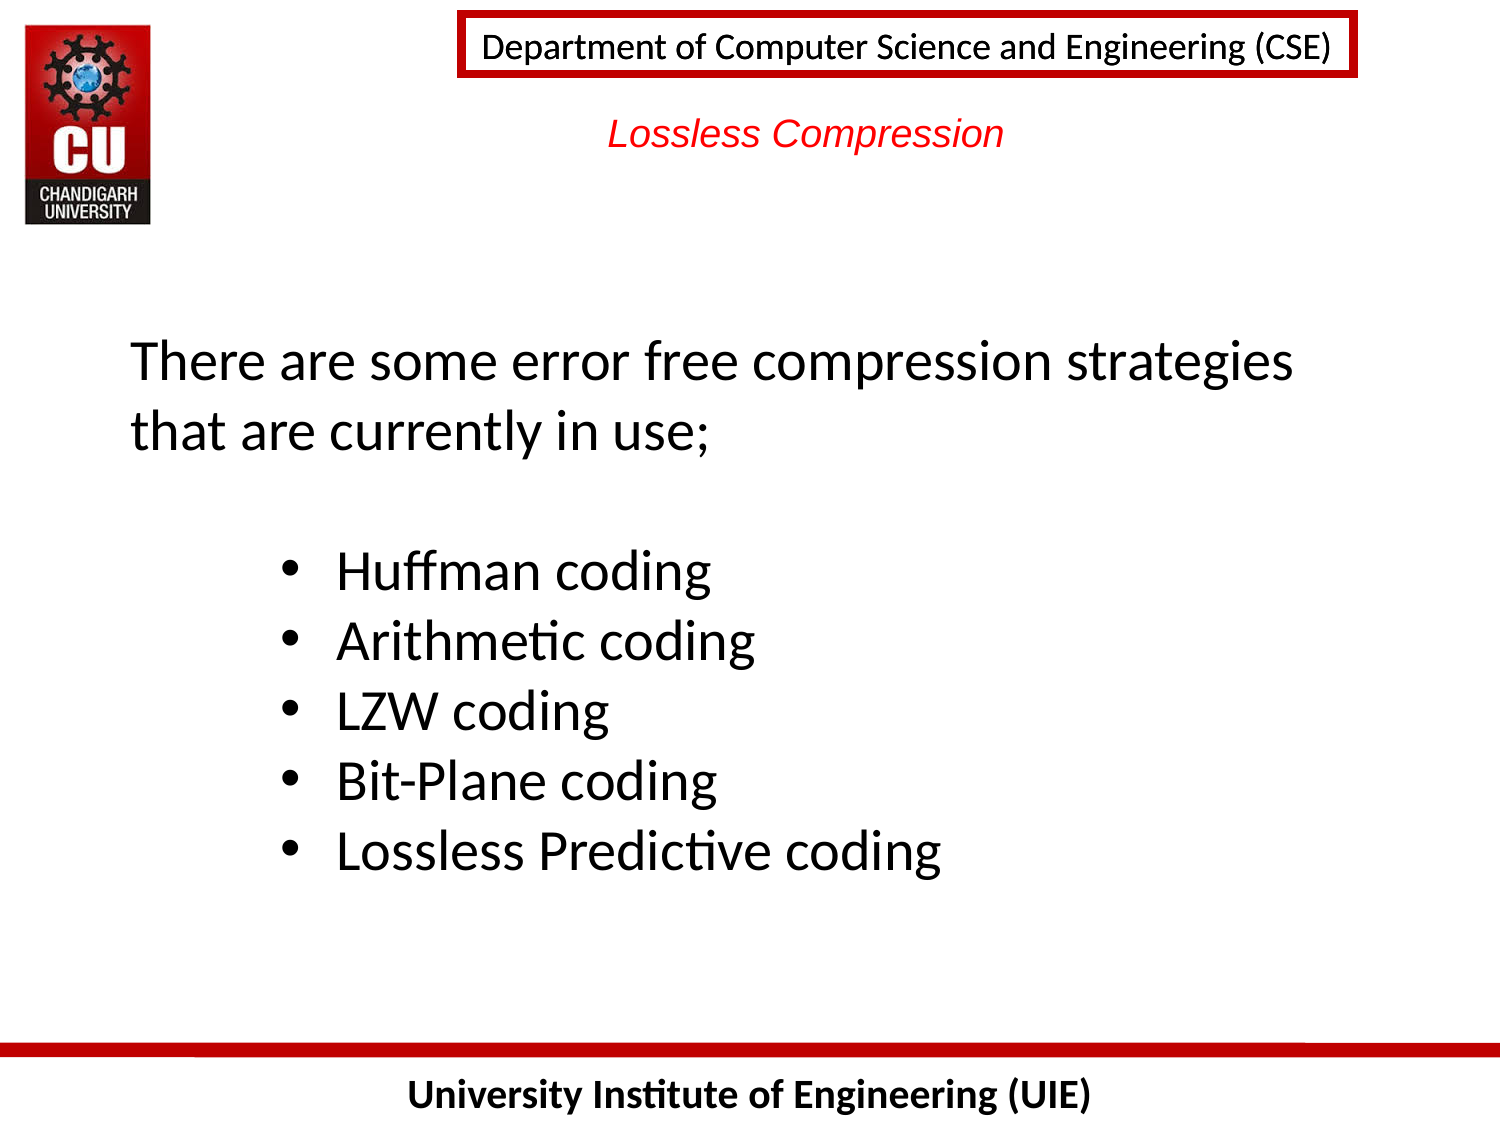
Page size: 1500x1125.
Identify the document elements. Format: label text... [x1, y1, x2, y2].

text_box [37, 246, 1450, 1026]
picture [24, 24, 151, 225]
text_box There are some error free compression strategies that are currently in use; Huffman coding Arithmetic coding LZW coding Bit-Plane coding Lossless Predictive coding [115, 274, 1416, 890]
title Lossless Compression [156, 99, 1457, 163]
